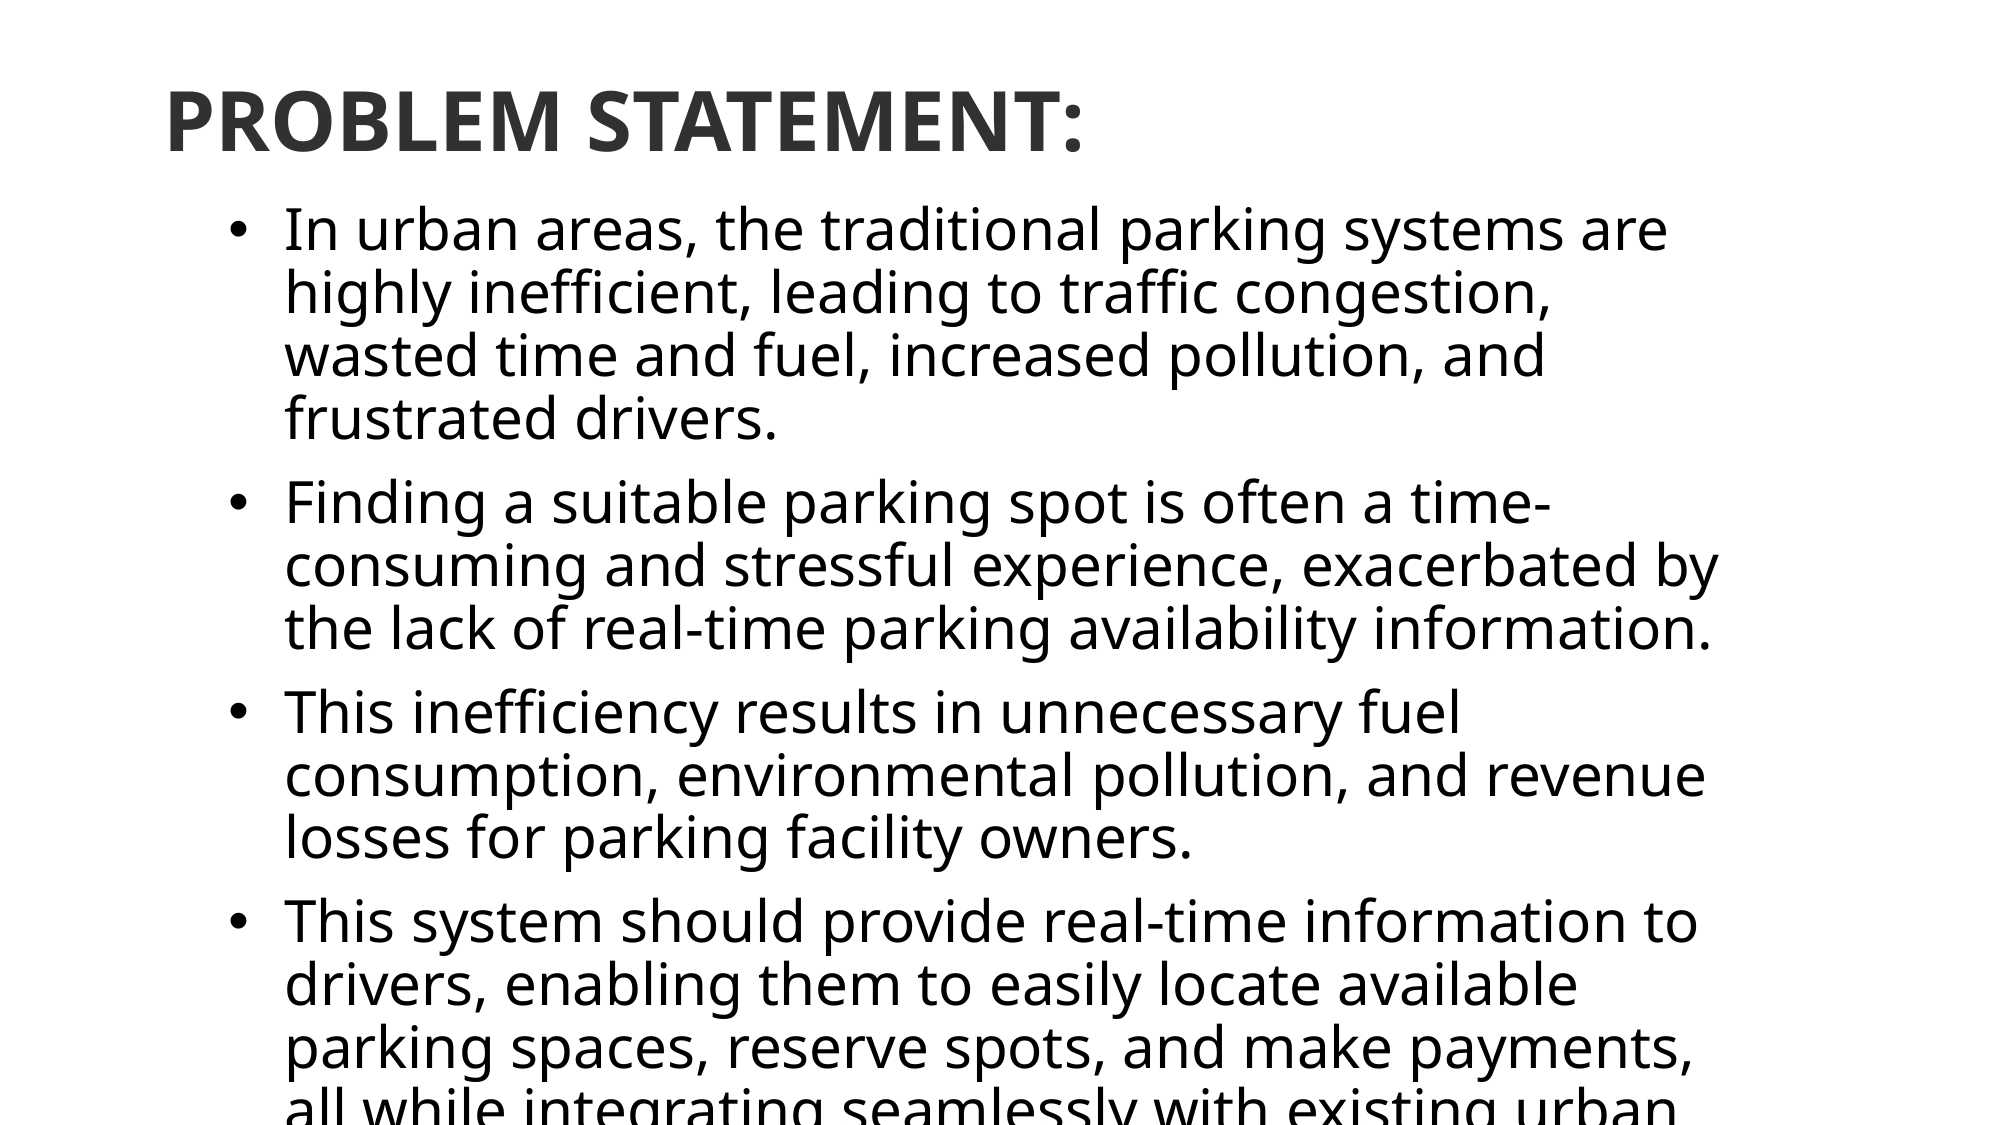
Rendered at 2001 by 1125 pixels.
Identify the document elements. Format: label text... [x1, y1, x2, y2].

title PROBLEM STATEMENT: [148, 68, 1742, 178]
subtitle In urban areas, the traditional parking systems are highly inefficient, leading to traffic congestion, wasted time and fuel, increased pollution, and frustrated drivers. Finding a suitable parking spot is often a time-consuming and stressful experience, exacerbated by the lack of real-time parking availability information. This inefficiency results in unnecessary fuel consumption, environmental pollution, and revenue losses for parking facility owners. This system should provide real-time information to drivers, enabling them to easily locate available parking spaces, reserve spots, and make payments, all while integrating seamlessly with existing urban infrastructure. [213, 192, 1742, 611]
